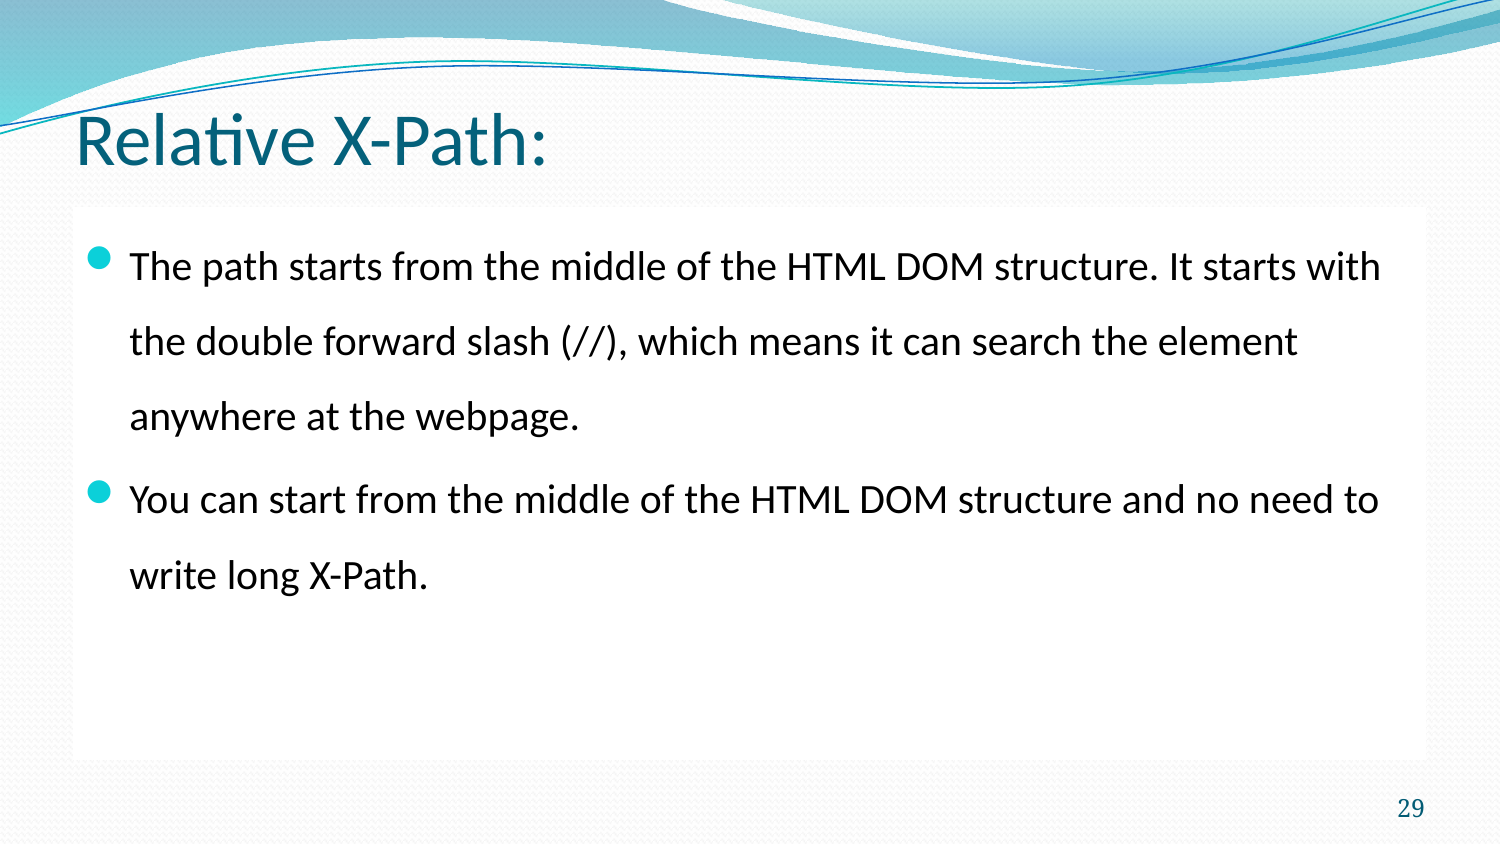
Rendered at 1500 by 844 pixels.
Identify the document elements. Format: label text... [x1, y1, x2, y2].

slide_number 29 [1299, 782, 1425, 827]
title Relative X-Path: [75, 39, 1425, 181]
list The path starts from the middle of the HTML DOM structure. It starts with the double forward slash (//), which means it can search the element anywhere at the webpage. You can start from the middle of the HTML DOM structure and no need to write long X-Path. [73, 207, 1426, 760]
